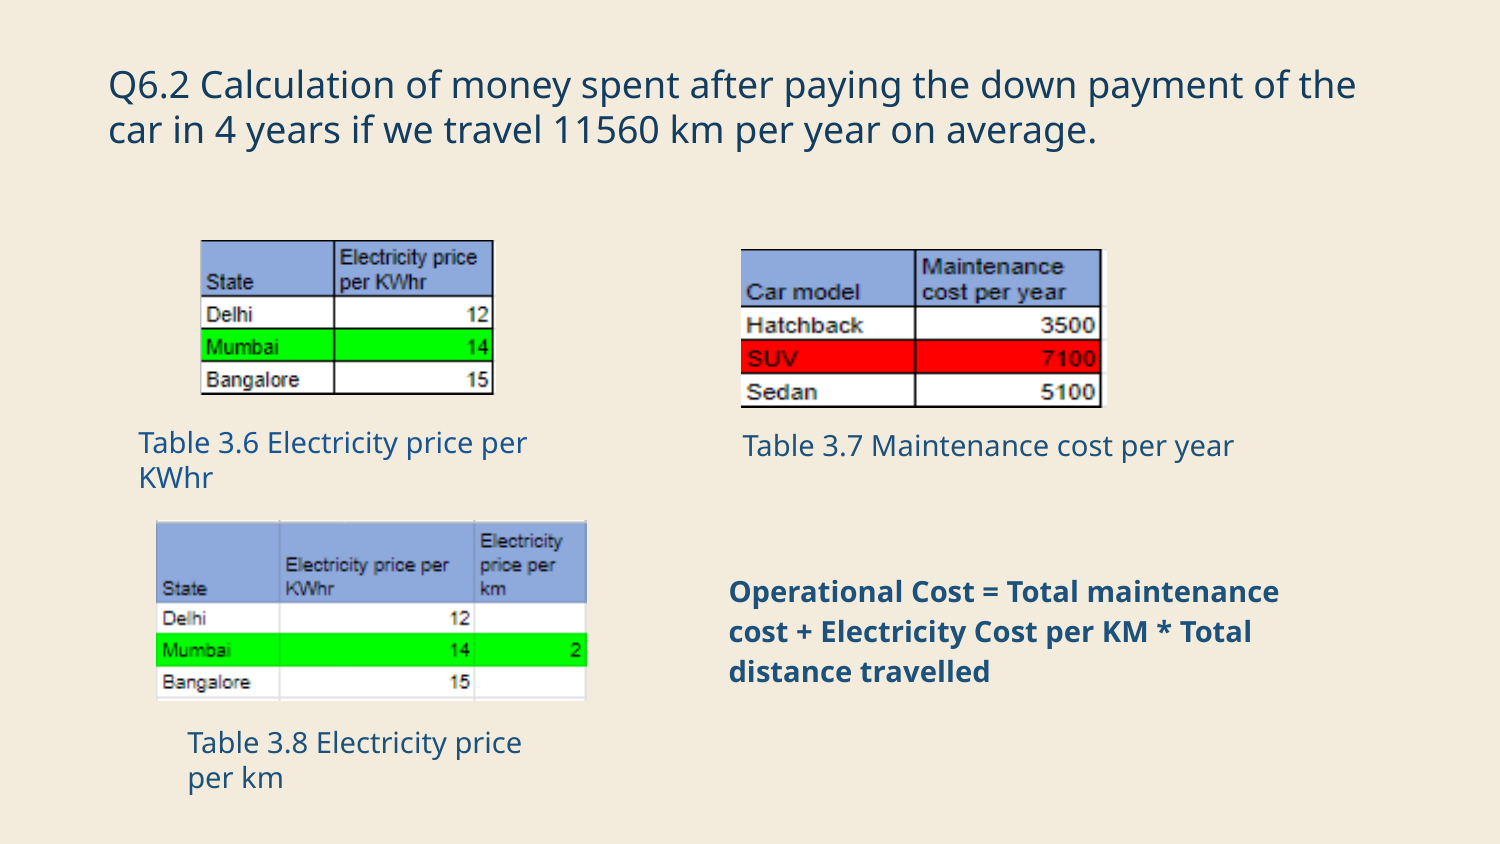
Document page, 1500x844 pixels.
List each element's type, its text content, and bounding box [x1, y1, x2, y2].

text_box Table 3.8 Electricity price per km [172, 709, 587, 765]
picture [200, 239, 496, 395]
picture [156, 520, 588, 702]
text_box [140, 234, 1457, 803]
text_box Table 3.7 Maintenance cost per year [727, 411, 1253, 467]
text_box Operational Cost = Total maintenance cost + Electricity Cost per KM * Total distance travelled [713, 552, 1331, 688]
title Q6.2 Calculation of money spent after paying the down payment of the car in 4 years if we travel 11560 km per year on average. [93, 56, 1394, 226]
picture [741, 225, 1107, 409]
text_box Table 3.6 Electricity price per KWhr [123, 409, 573, 470]
